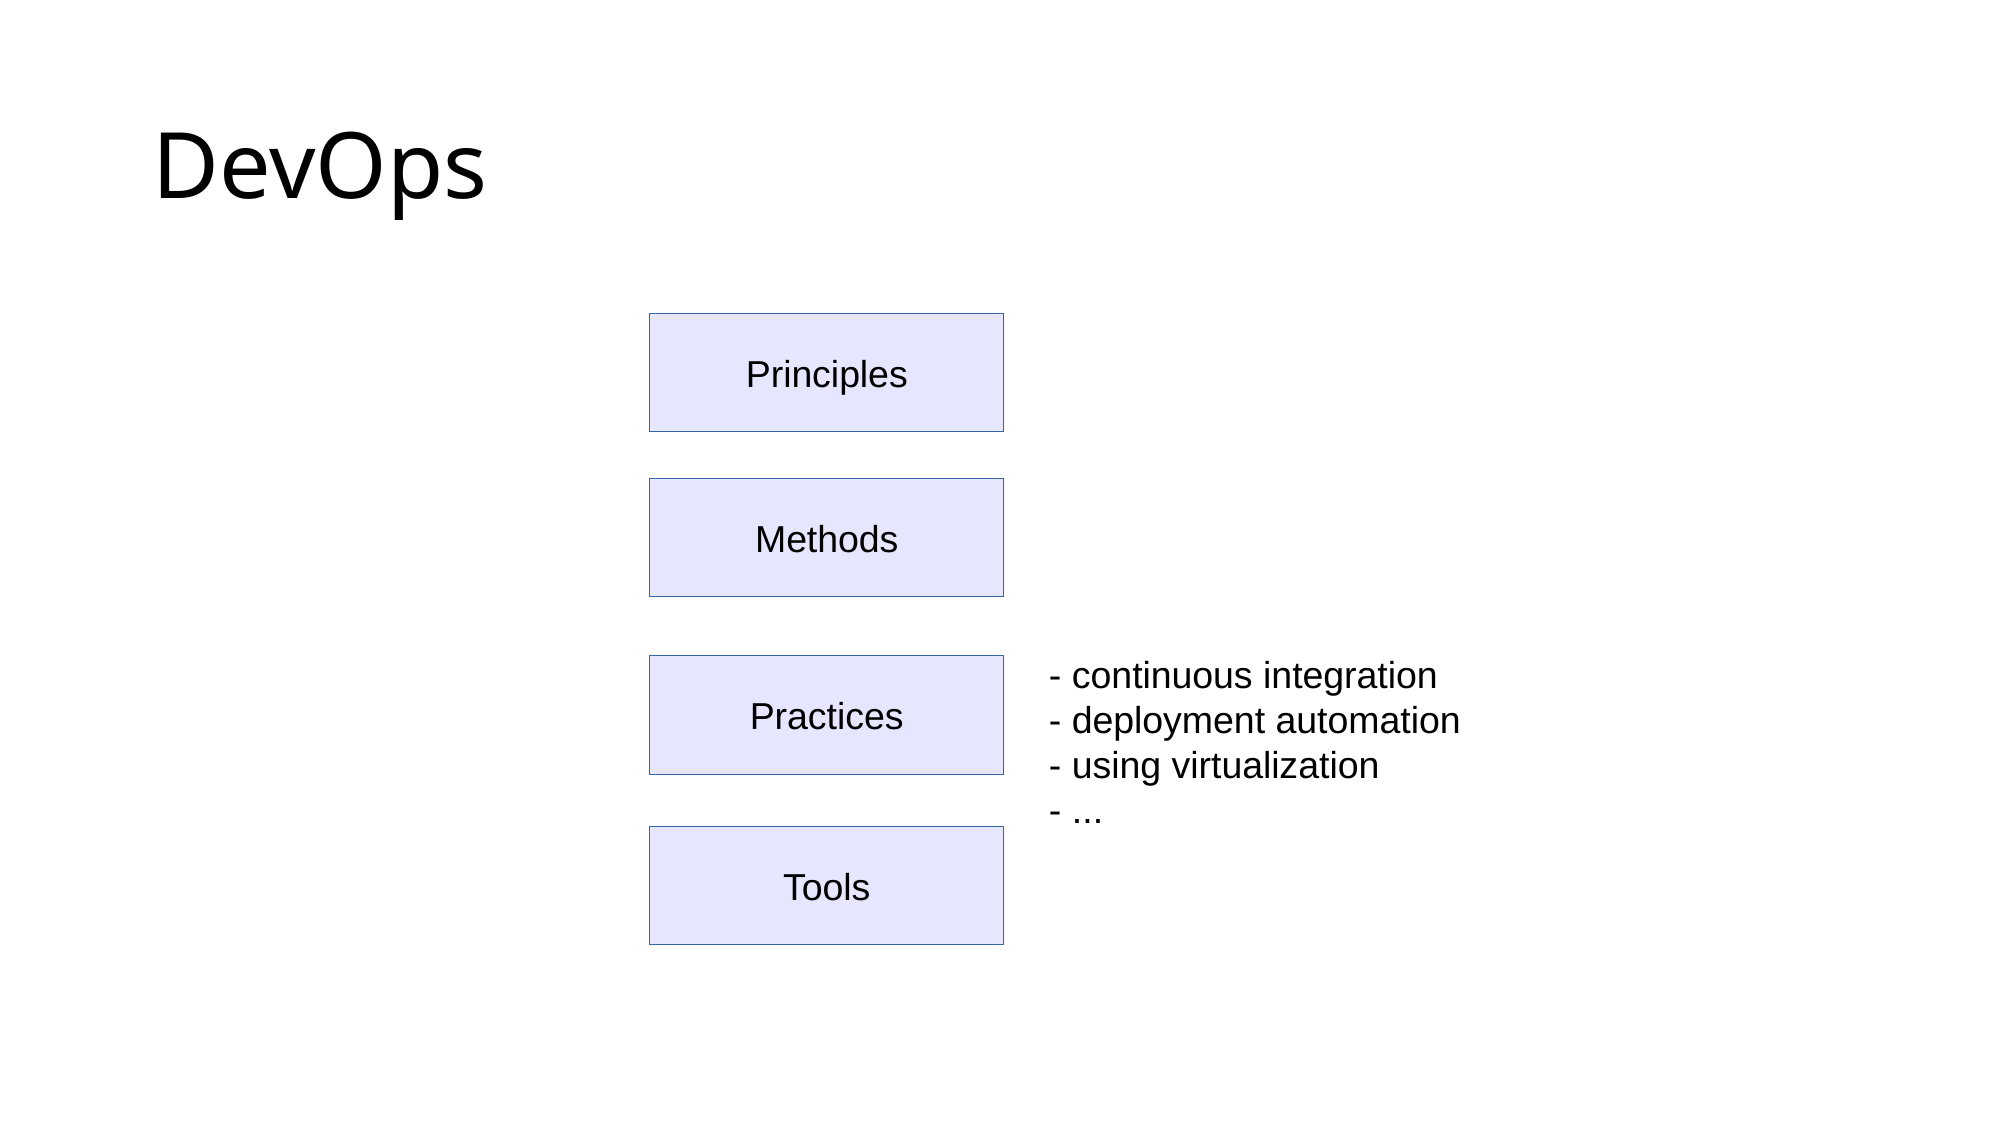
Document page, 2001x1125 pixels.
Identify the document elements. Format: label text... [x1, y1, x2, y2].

text_box Methods [649, 478, 1004, 597]
text_box - continuous integration - deployment automation - using virtualization - ... [1034, 643, 1476, 839]
text_box Practices [649, 655, 1004, 775]
title DevOps [137, 59, 1863, 278]
text_box Principles [649, 313, 1004, 432]
text_box Tools [649, 826, 1004, 945]
